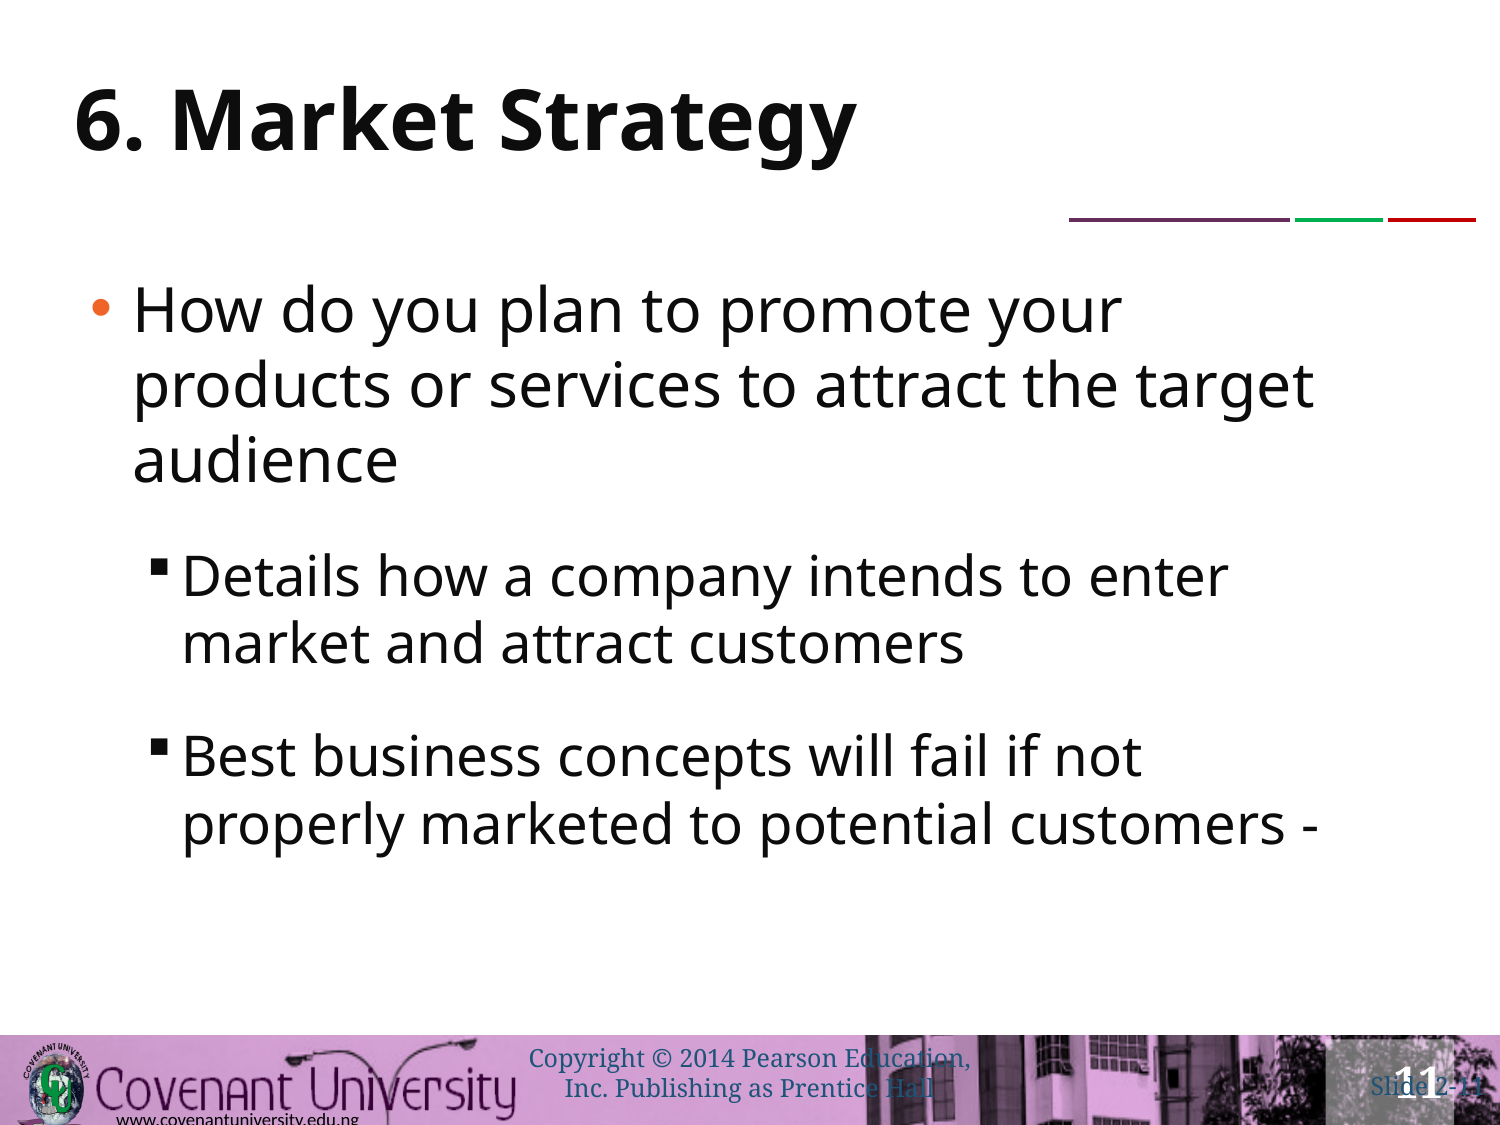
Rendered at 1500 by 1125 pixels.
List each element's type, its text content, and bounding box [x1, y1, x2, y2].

footer Copyright © 2014 Pearson Education, Inc. Publishing as Prentice Hall [512, 1042, 988, 1103]
list How do you plan to promote your products or services to attract the target audience Details how a company intends to enter market and attract customers Best business concepts will fail if not properly marketed to potential customers - [75, 262, 1350, 963]
picture [17, 1036, 804, 1125]
slide_number Slide 2-11 [1187, 1050, 1500, 1125]
title 6. Market Strategy [54, 20, 1500, 213]
picture [169, 1118, 175, 1125]
